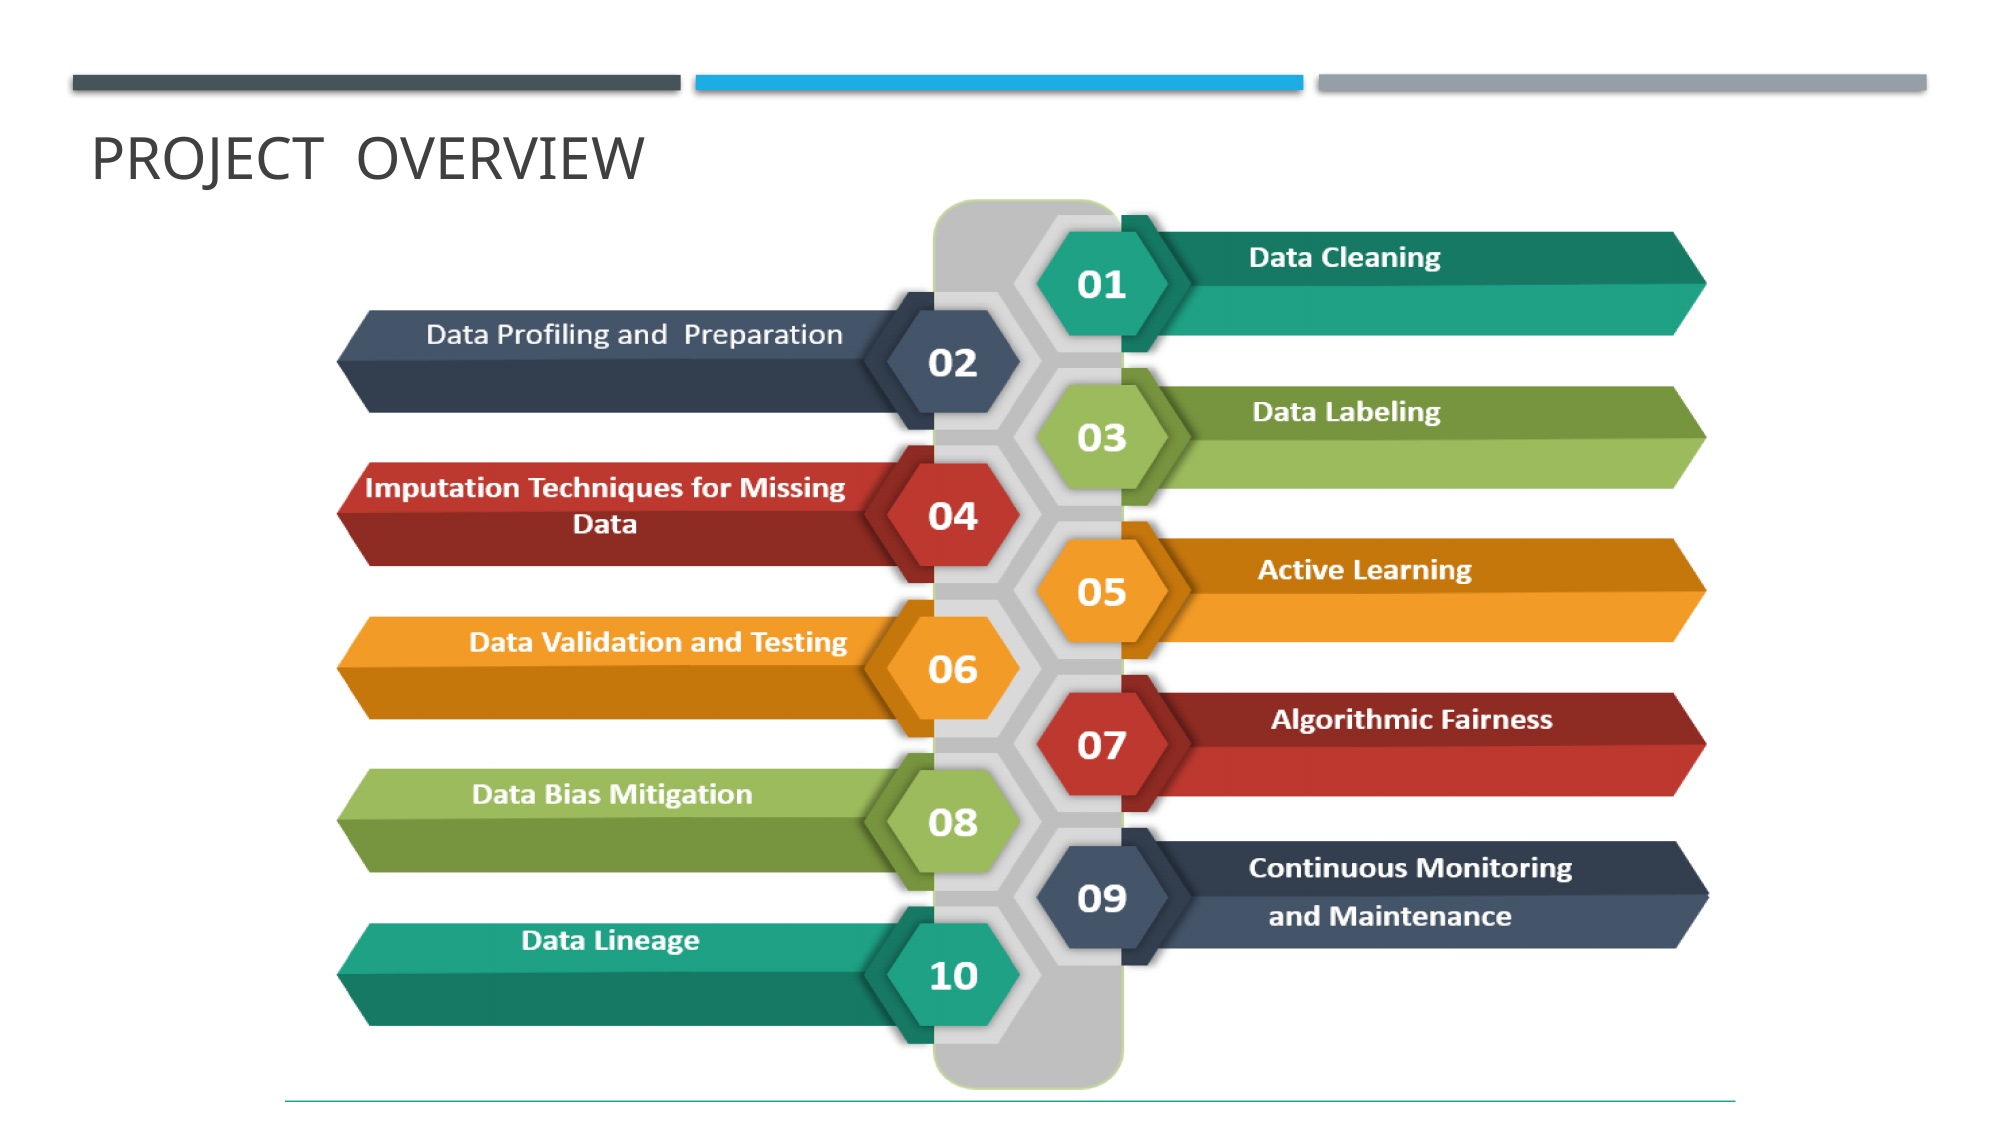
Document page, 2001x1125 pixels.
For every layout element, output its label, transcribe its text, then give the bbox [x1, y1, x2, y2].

picture [275, 192, 1746, 1112]
title PROJECT OVERVIEW [75, 96, 668, 215]
